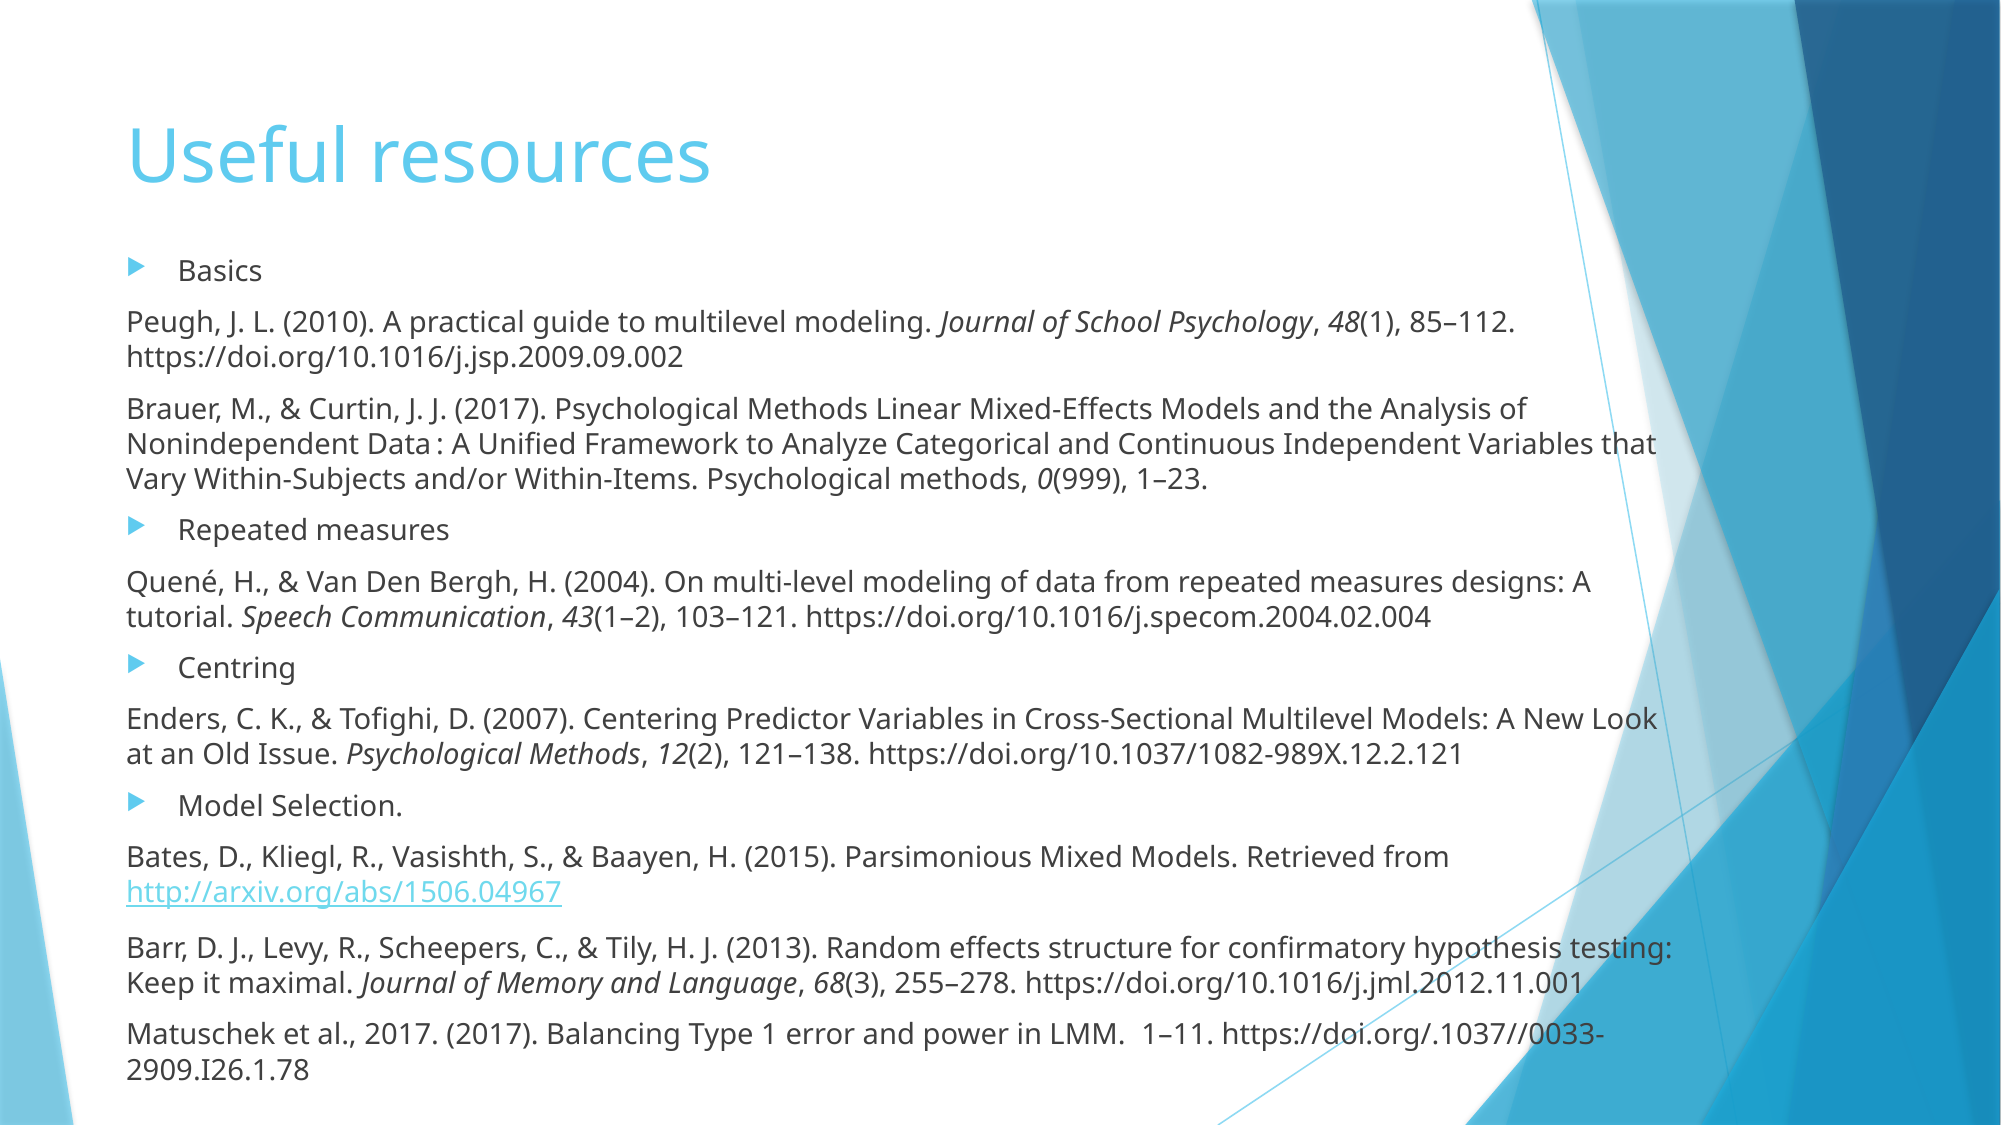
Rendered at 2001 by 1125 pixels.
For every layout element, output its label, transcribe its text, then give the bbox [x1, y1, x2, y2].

list Basics Peugh, J. L. (2010). A practical guide to multilevel modeling. Journal of School Psychology, 48(1), 85–112. https://doi.org/10.1016/j.jsp.2009.09.002 Brauer, M., & Curtin, J. J. (2017). Psychological Methods Linear Mixed-Effects Models and the Analysis of Nonindependent Data : A Unified Framework to Analyze Categorical and Continuous Independent Variables that Vary Within-Subjects and/or Within-Items. Psychological methods, 0(999), 1–23. Repeated measures Quené, H., & Van Den Bergh, H. (2004). On multi-level modeling of data from repeated measures designs: A tutorial. Speech Communication, 43(1–2), 103–121. https://doi.org/10.1016/j.specom.2004.02.004 Centring Enders, C. K., & Tofighi, D. (2007). Centering Predictor Variables in Cross-Sectional Multilevel Models: A New Look at an Old Issue. Psychological Methods, 12(2), 121–138. https://doi.org/10.1037/1082-989X.12.2.121 Model Selection. Bates, D., Kliegl, R., Vasishth, S., & Baayen, H. (2015). Parsimonious Mixed Models. Retrieved from http://arxiv.org/abs/1506.04967 Barr, D. J., Levy, R., Scheepers, C., & Tily, H. J. (2013). Random effects structure for confirmatory hypothesis testing: Keep it maximal. Journal of Memory and Language, 68(3), 255–278. https://doi.org/10.1016/j.jml.2012.11.001 Matuschek et al., 2017. (2017). Balancing Type 1 error and power in LMM. 1–11. https://doi.org/.1037//0033-2909.I26.1.78 [111, 244, 1699, 1125]
title Useful resources [111, 99, 1522, 244]
